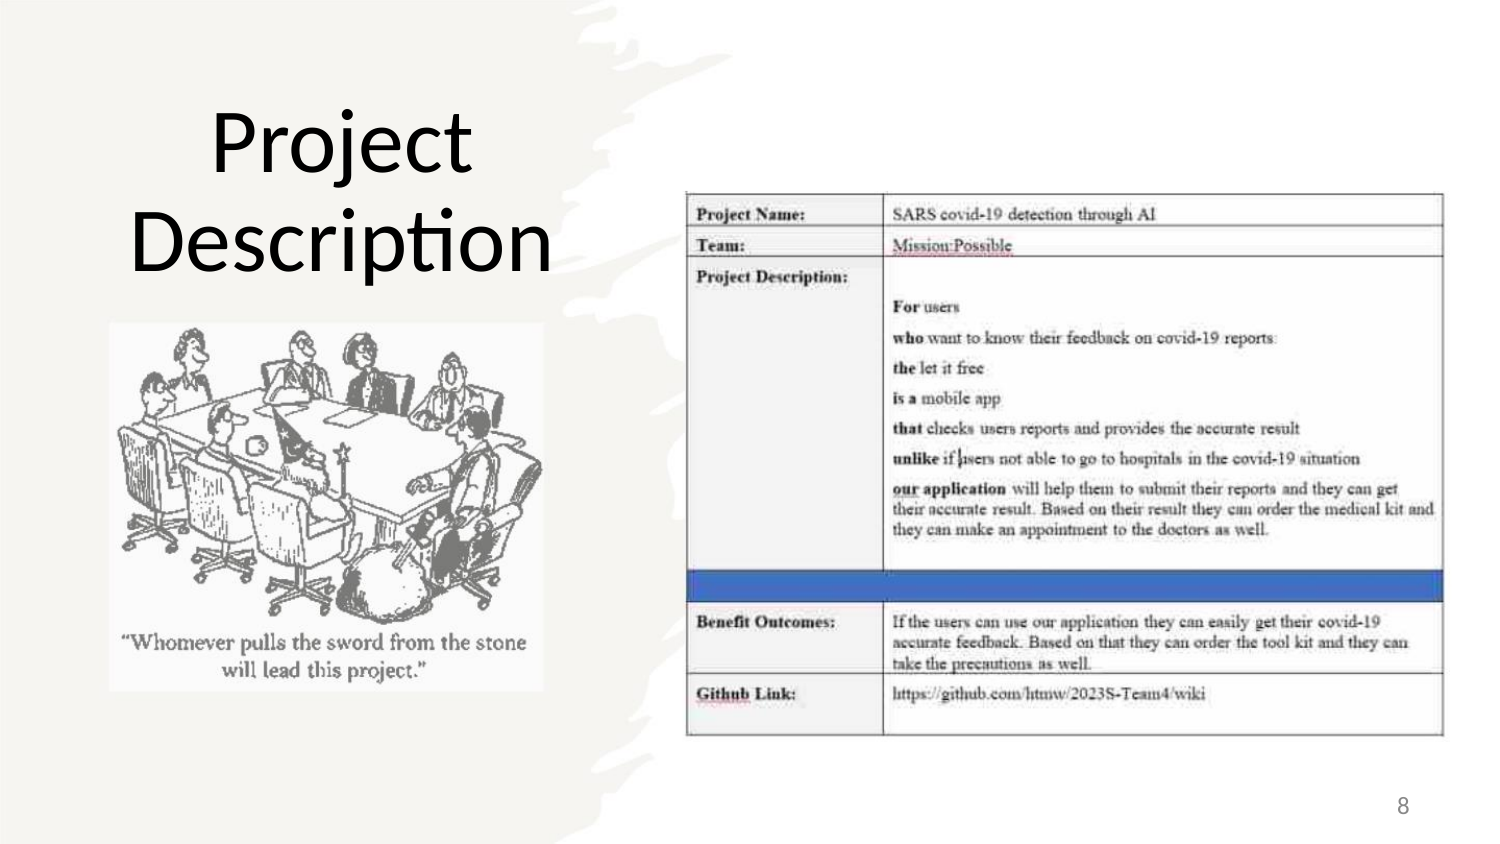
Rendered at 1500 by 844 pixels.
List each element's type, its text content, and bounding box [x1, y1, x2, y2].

text_box 8 [1397, 794, 1435, 820]
text_box Project Description [129, 99, 581, 291]
text_box [0, 0, 1500, 844]
